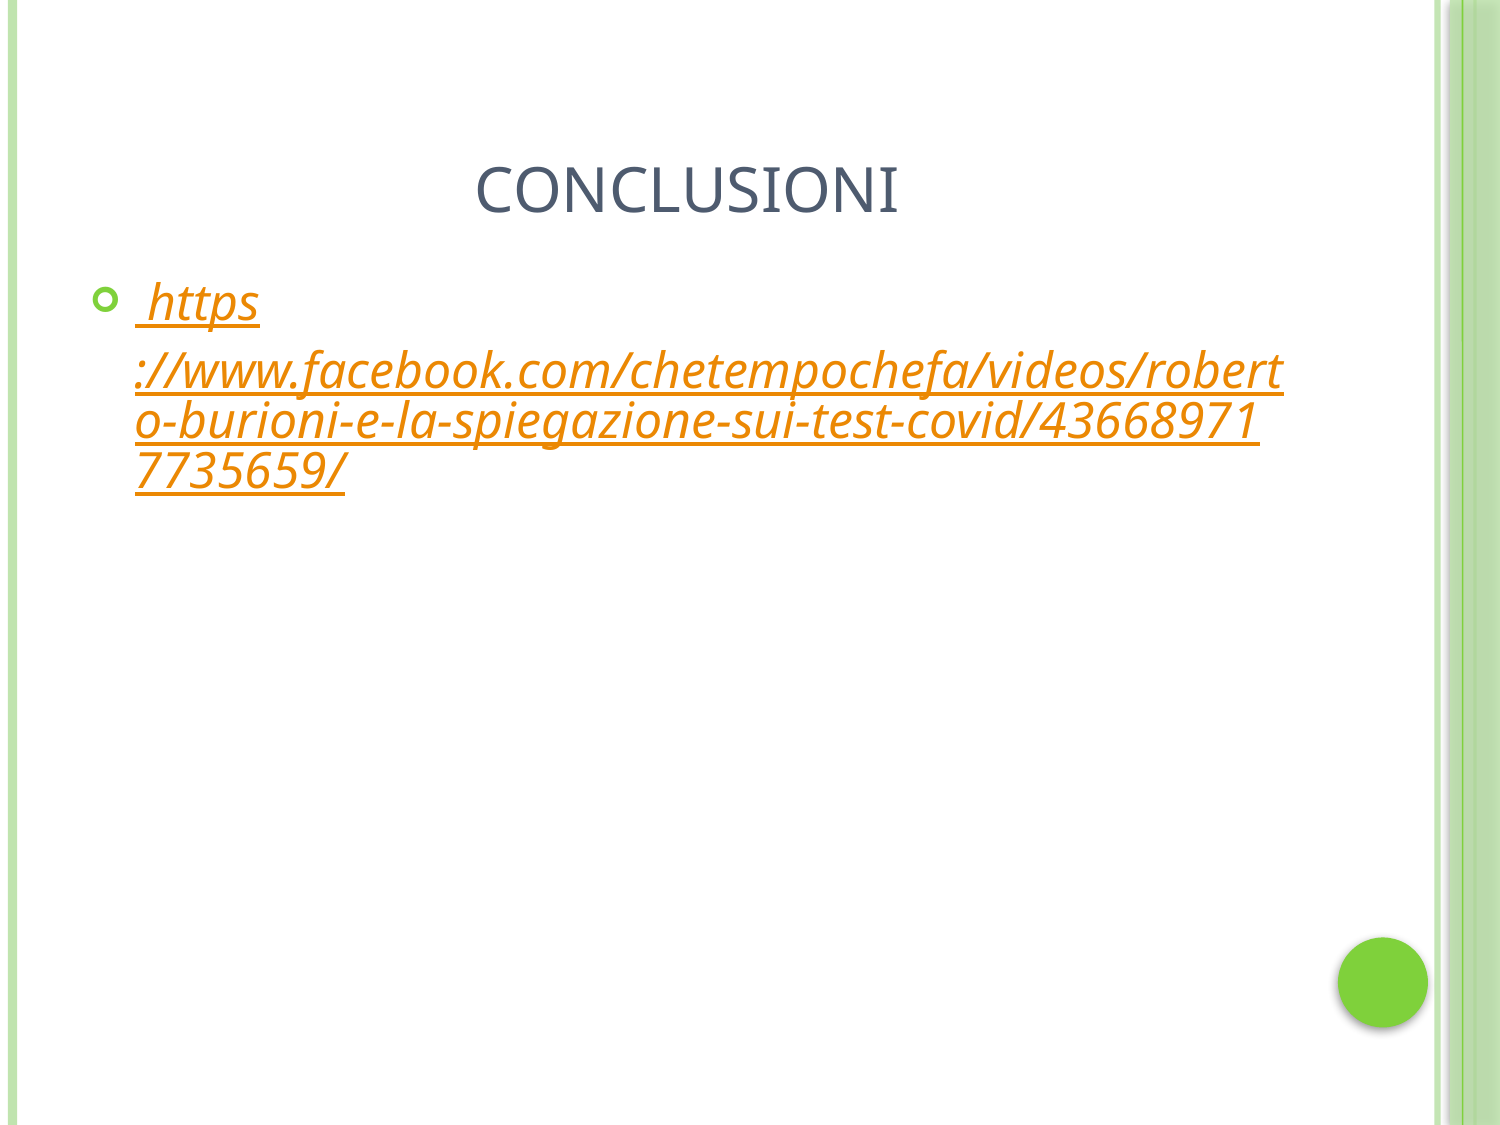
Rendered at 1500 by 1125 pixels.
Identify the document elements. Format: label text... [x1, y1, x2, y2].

list https://www.facebook.com/chetempochefa/videos/roberto-burioni-e-la-spiegazione-sui-test-covid/436689717735659/ [75, 262, 1300, 1062]
title conclusioni [75, 45, 1300, 233]
